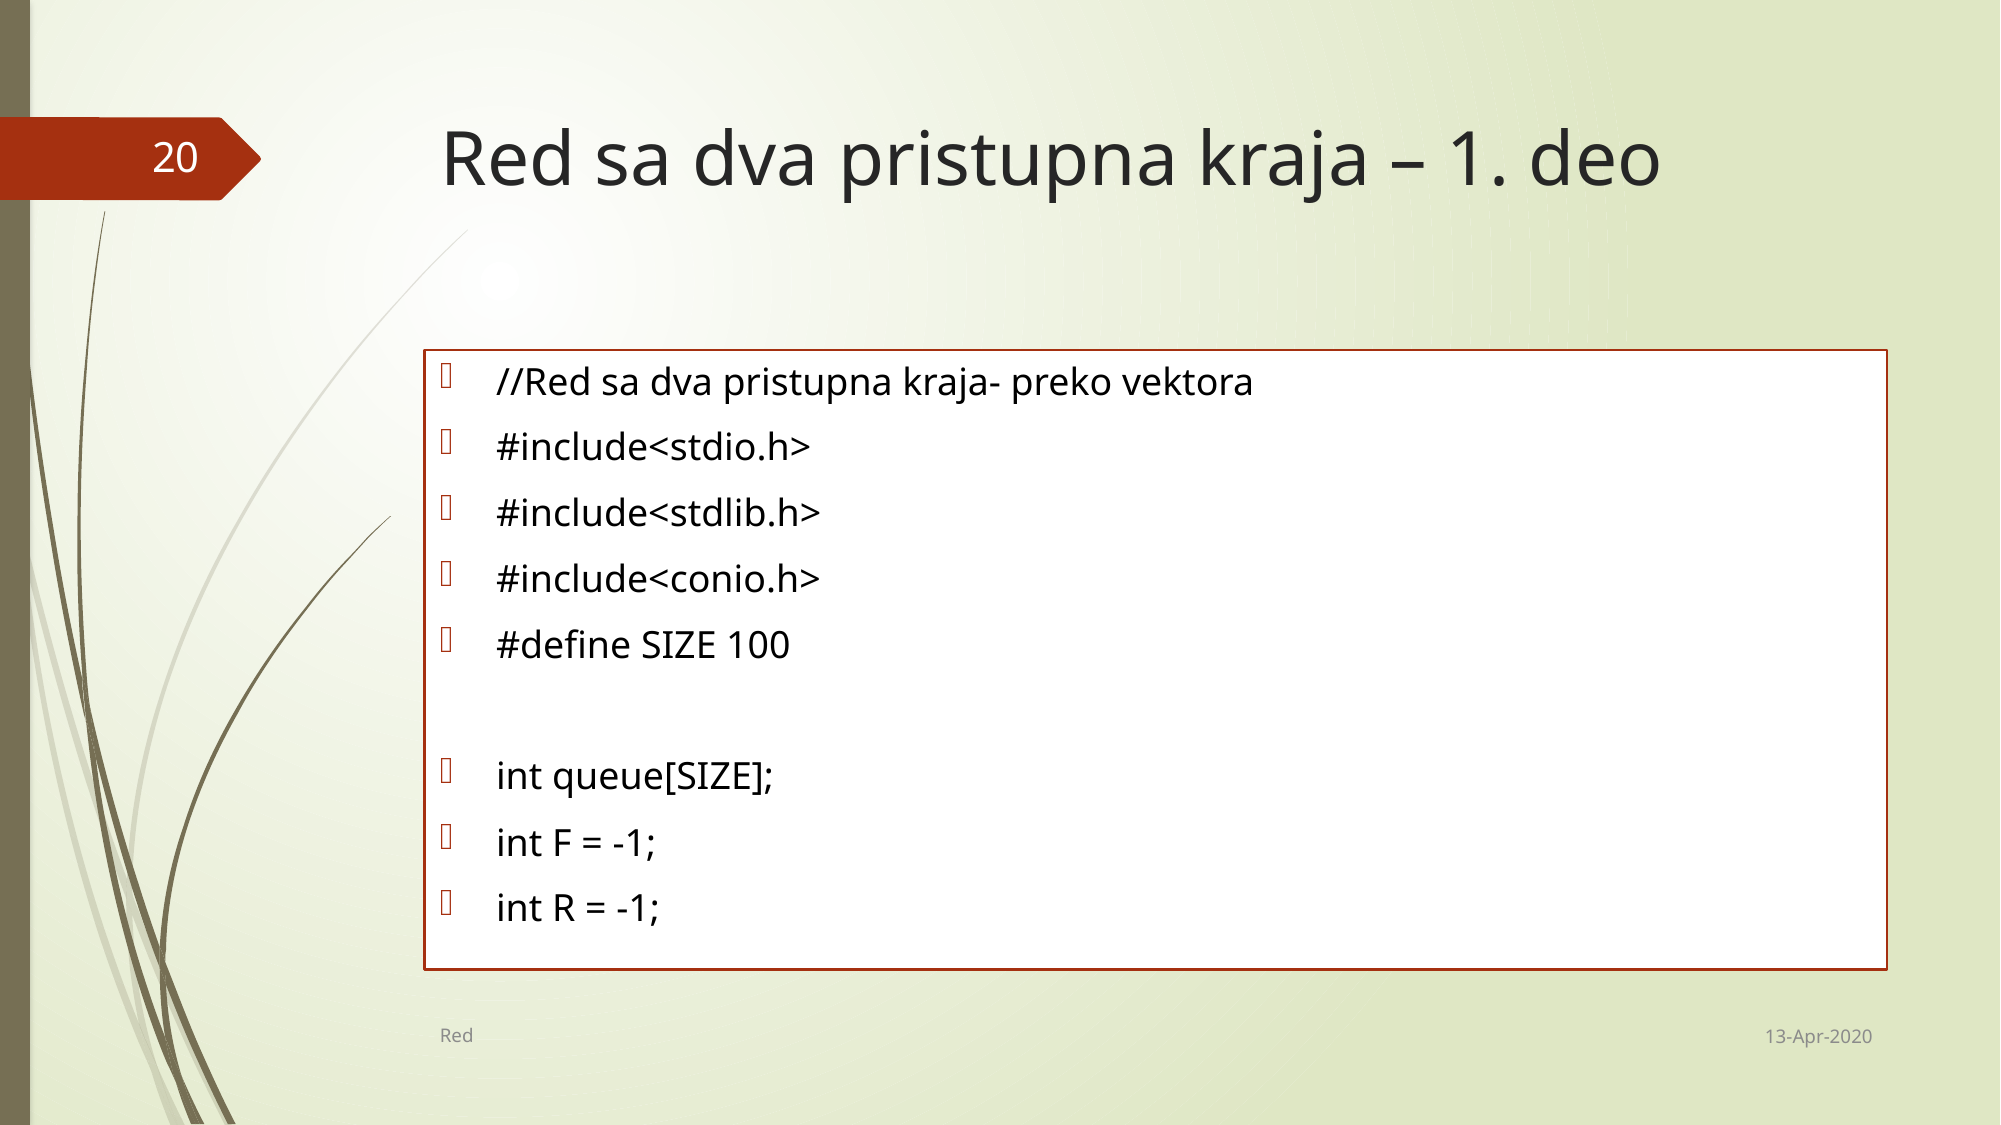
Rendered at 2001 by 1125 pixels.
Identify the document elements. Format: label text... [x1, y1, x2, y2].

list //Red sa dva pristupna kraja- preko vektora #include<stdio.h> #include<stdlib.h> #include<conio.h> #define SIZE 100 int queue[SIZE]; int F = -1; int R = -1; [423, 349, 1888, 971]
footer Red [424, 1006, 1675, 1067]
slide_number 20 [87, 129, 216, 190]
title Red sa dva pristupna kraja – 1. deo [425, 102, 1888, 313]
slide_number 13-Apr-2020 [1699, 1005, 1888, 1067]
